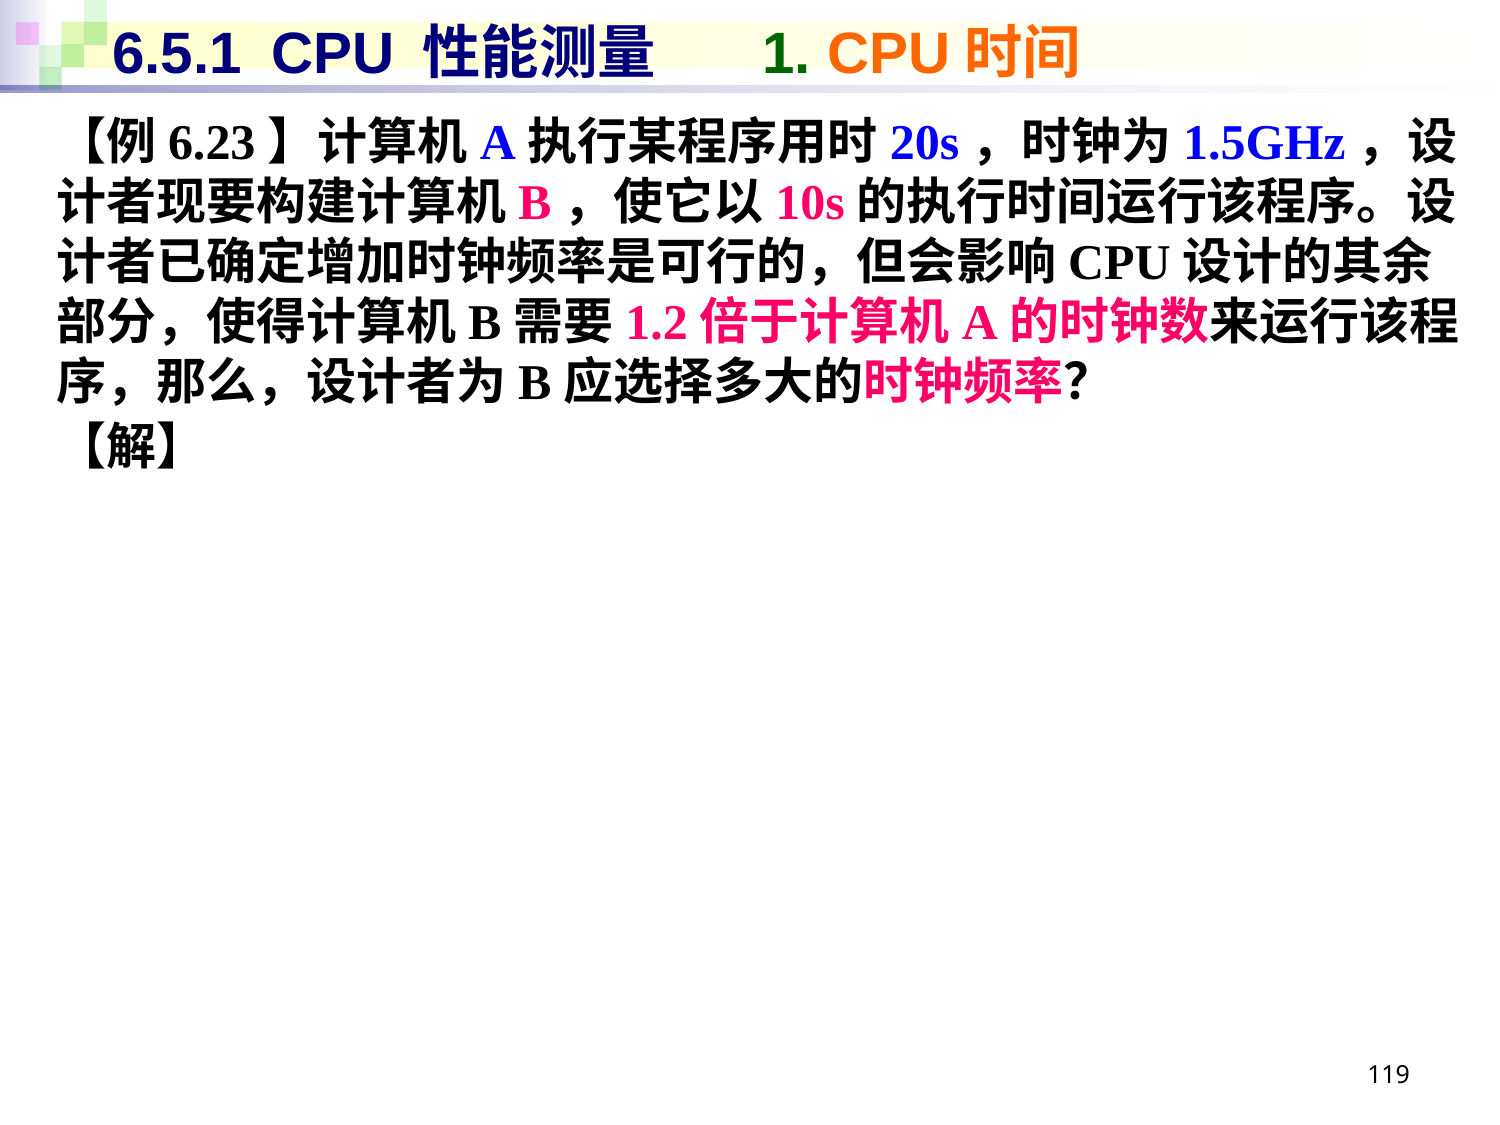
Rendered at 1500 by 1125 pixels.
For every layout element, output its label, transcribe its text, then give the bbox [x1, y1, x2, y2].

list 【例6.23】计算机A执行某程序用时20s，时钟为1.5GHz，设计者现要构建计算机B，使它以10s的执行时间运行该程序。设计者已确定增加时钟频率是可行的，但会影响CPU设计的其余部分，使得计算机B需要1.2倍于计算机A的时钟数来运行该程序，那么，设计者为B应选择多大的时钟频率？ 【解】 [40, 101, 1483, 528]
slide_number 119 [1074, 1024, 1426, 1101]
title 6.5.1 CPU 性能测量 1. CPU时间 [97, 7, 1483, 94]
